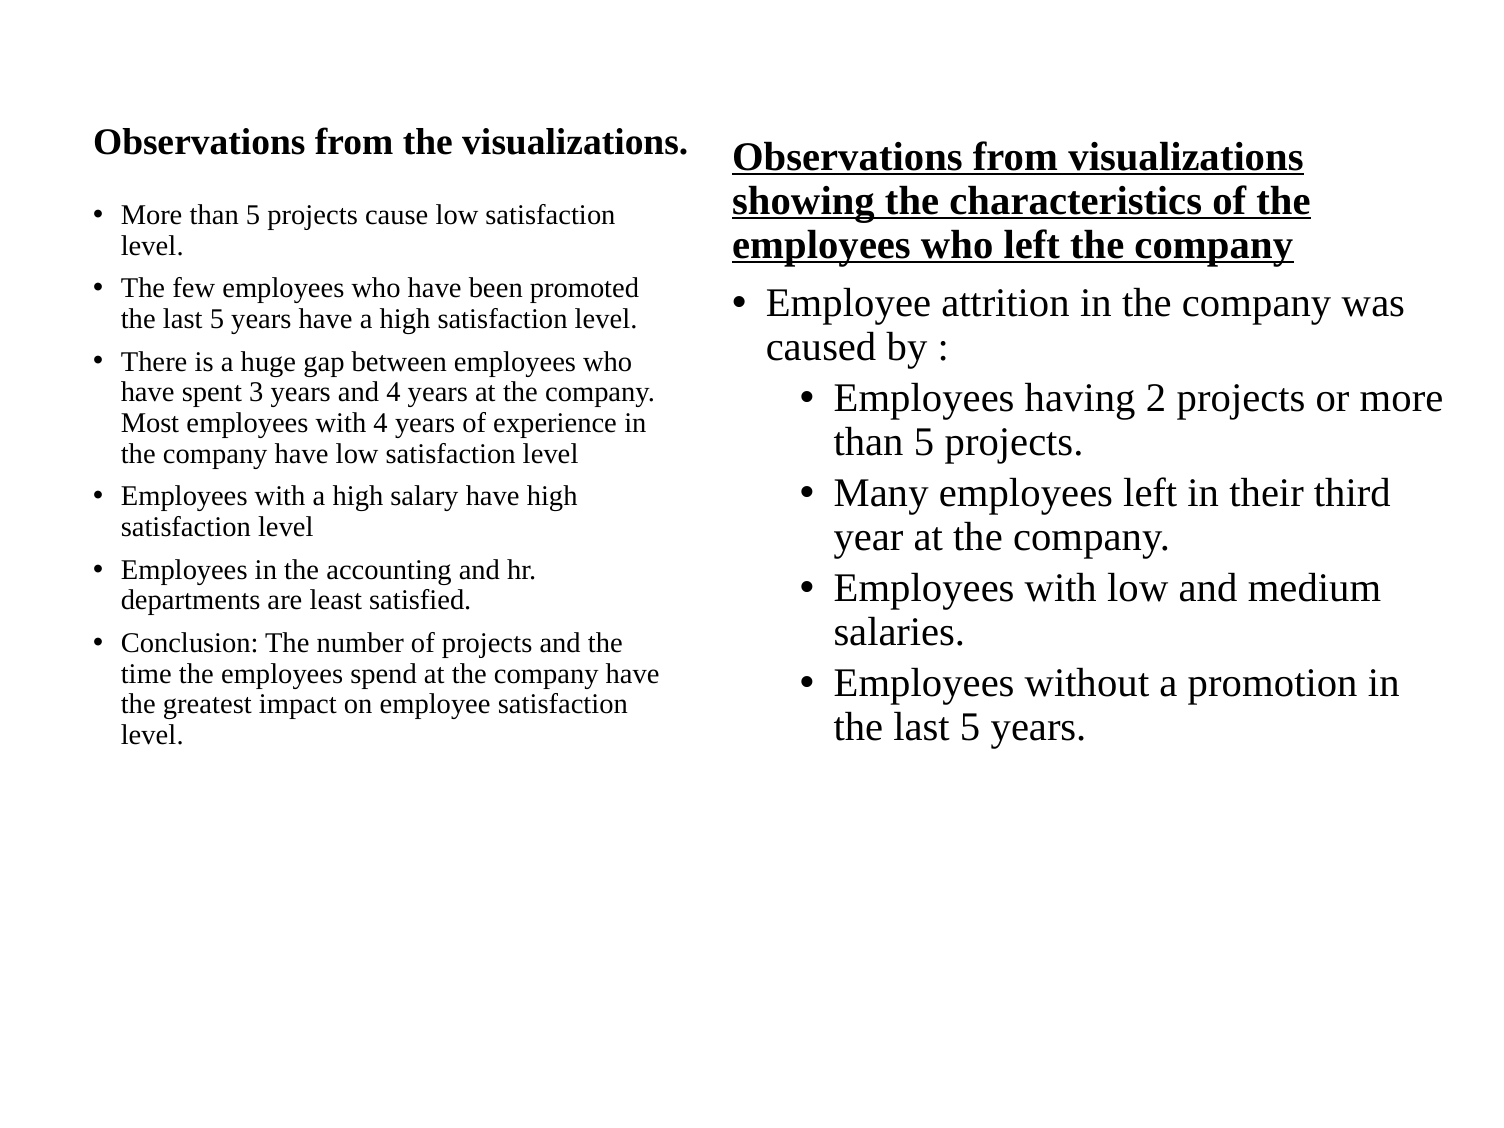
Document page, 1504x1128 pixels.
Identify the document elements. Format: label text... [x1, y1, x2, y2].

title Observations from the visualizations. [78, 92, 731, 193]
list More than 5 projects cause low satisfaction level. The few employees who have been promoted the last 5 years have a high satisfaction level. There is a huge gap between employees who have spent 3 years and 4 years at the company. Most employees with 4 years of experience in the company have low satisfaction level Employees with a high salary have high satisfaction level Employees in the accounting and hr. departments are least satisfied. Conclusion: The number of projects and the time the employees spend at the company have the greatest impact on employee satisfaction level. [78, 192, 688, 763]
list Observations from visualizations showing the characteristics of the employees who left the company Employee attrition in the company was caused by : Employees having 2 projects or more than 5 projects. Many employees left in their third year at the company. Employees with low and medium salaries. Employees without a promotion in the last 5 years. [717, 128, 1469, 763]
